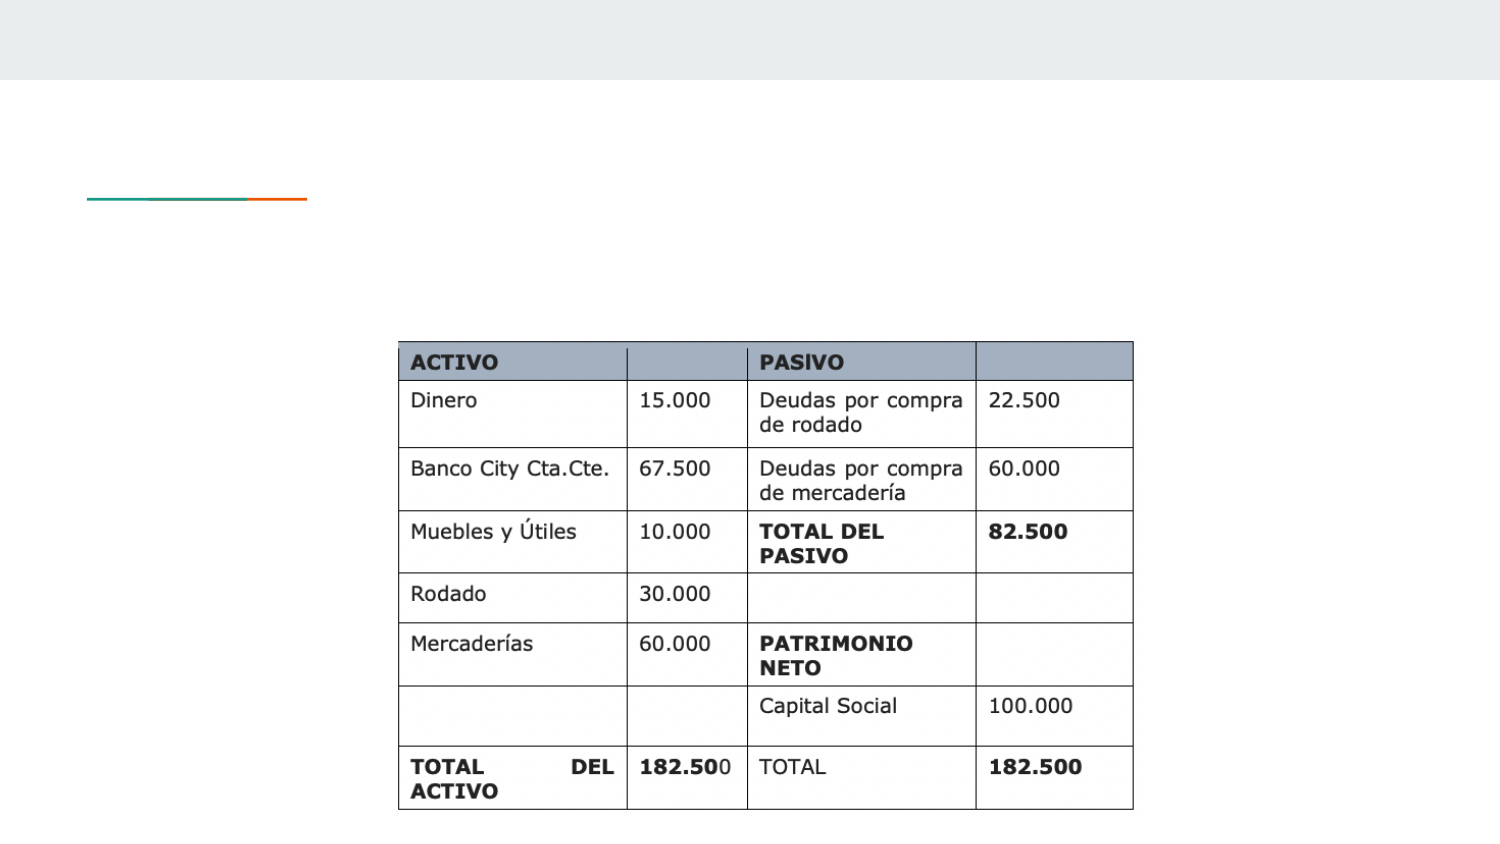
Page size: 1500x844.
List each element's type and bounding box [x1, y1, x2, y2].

picture [389, 330, 1150, 821]
